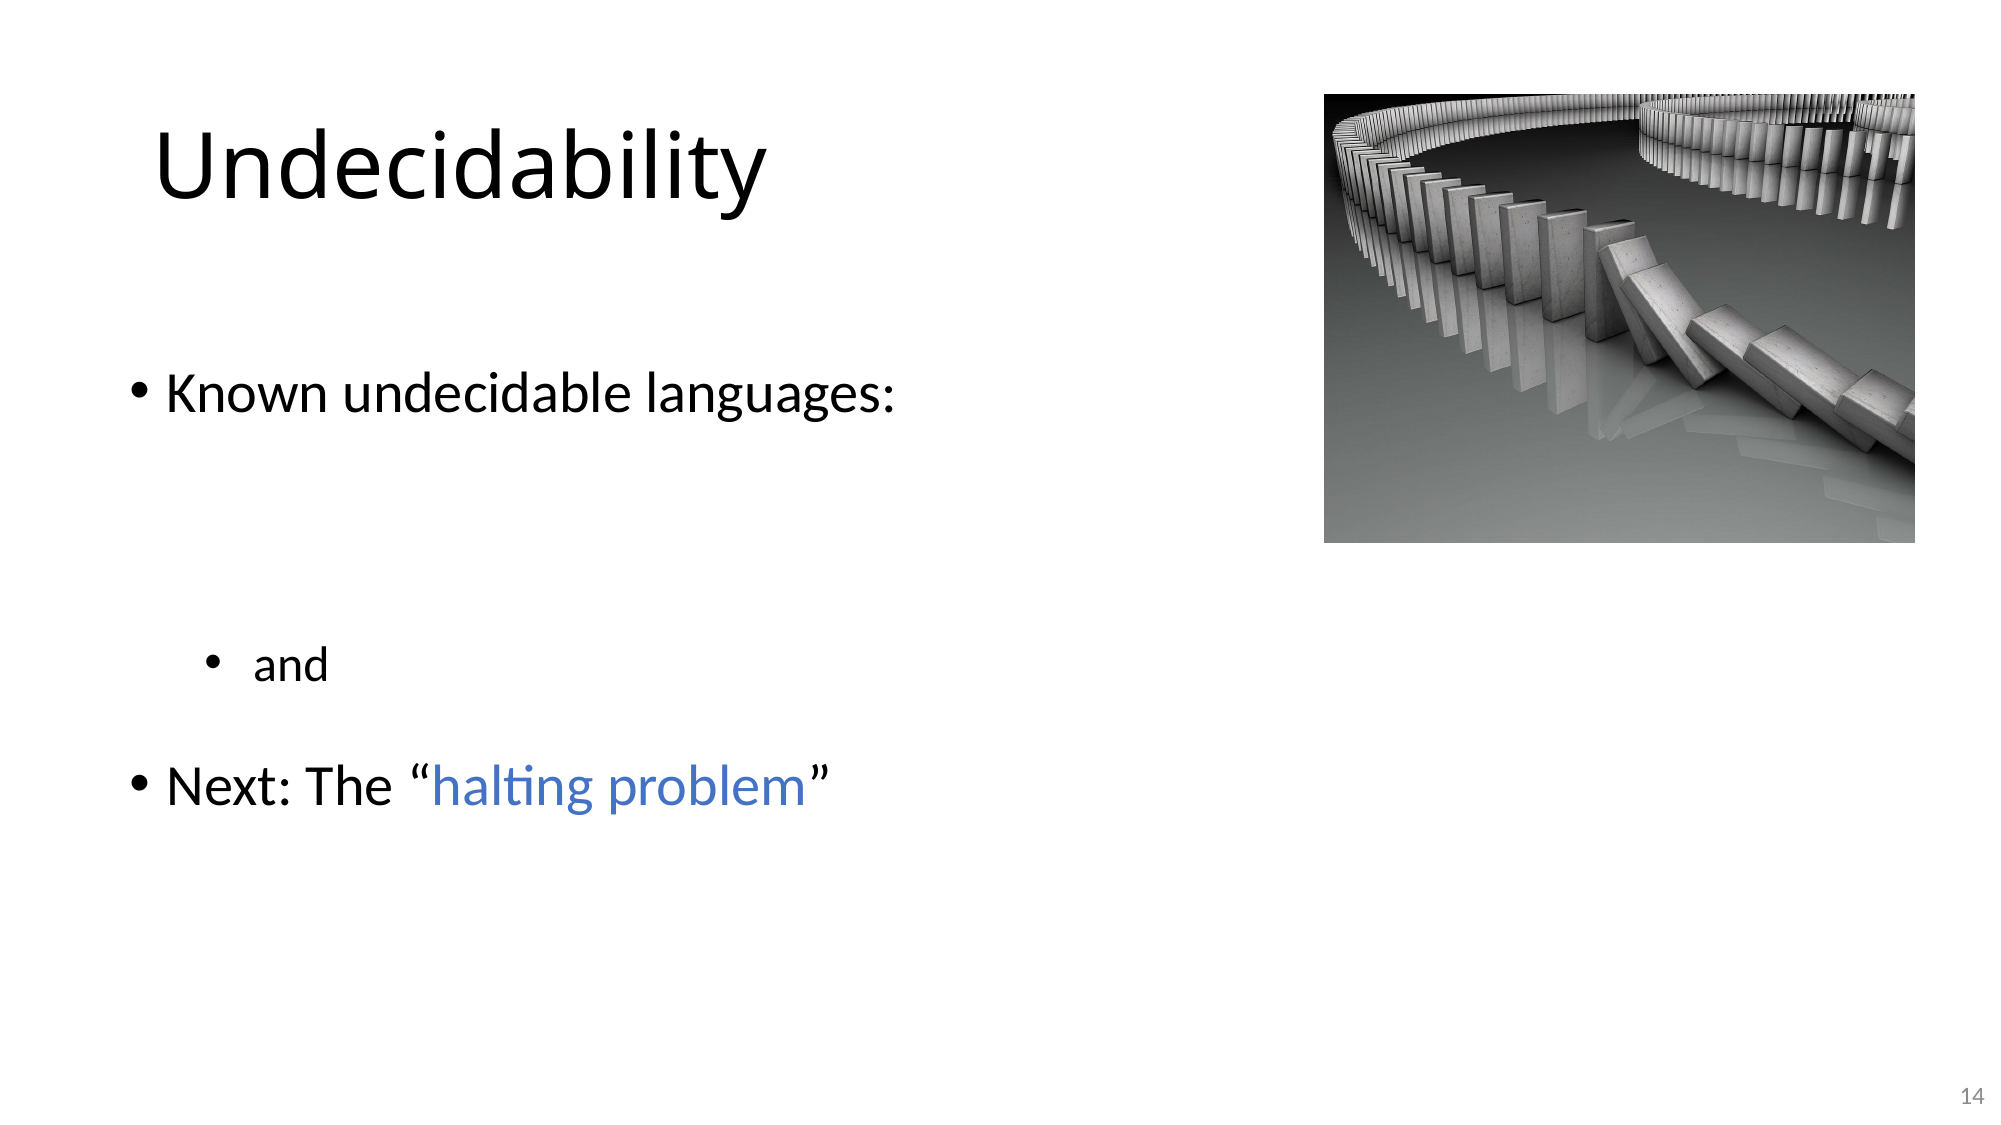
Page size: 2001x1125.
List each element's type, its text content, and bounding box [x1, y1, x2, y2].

slide_number 14 [1550, 1064, 2000, 1125]
picture [1324, 94, 1915, 543]
title Undecidability [137, 59, 1863, 278]
